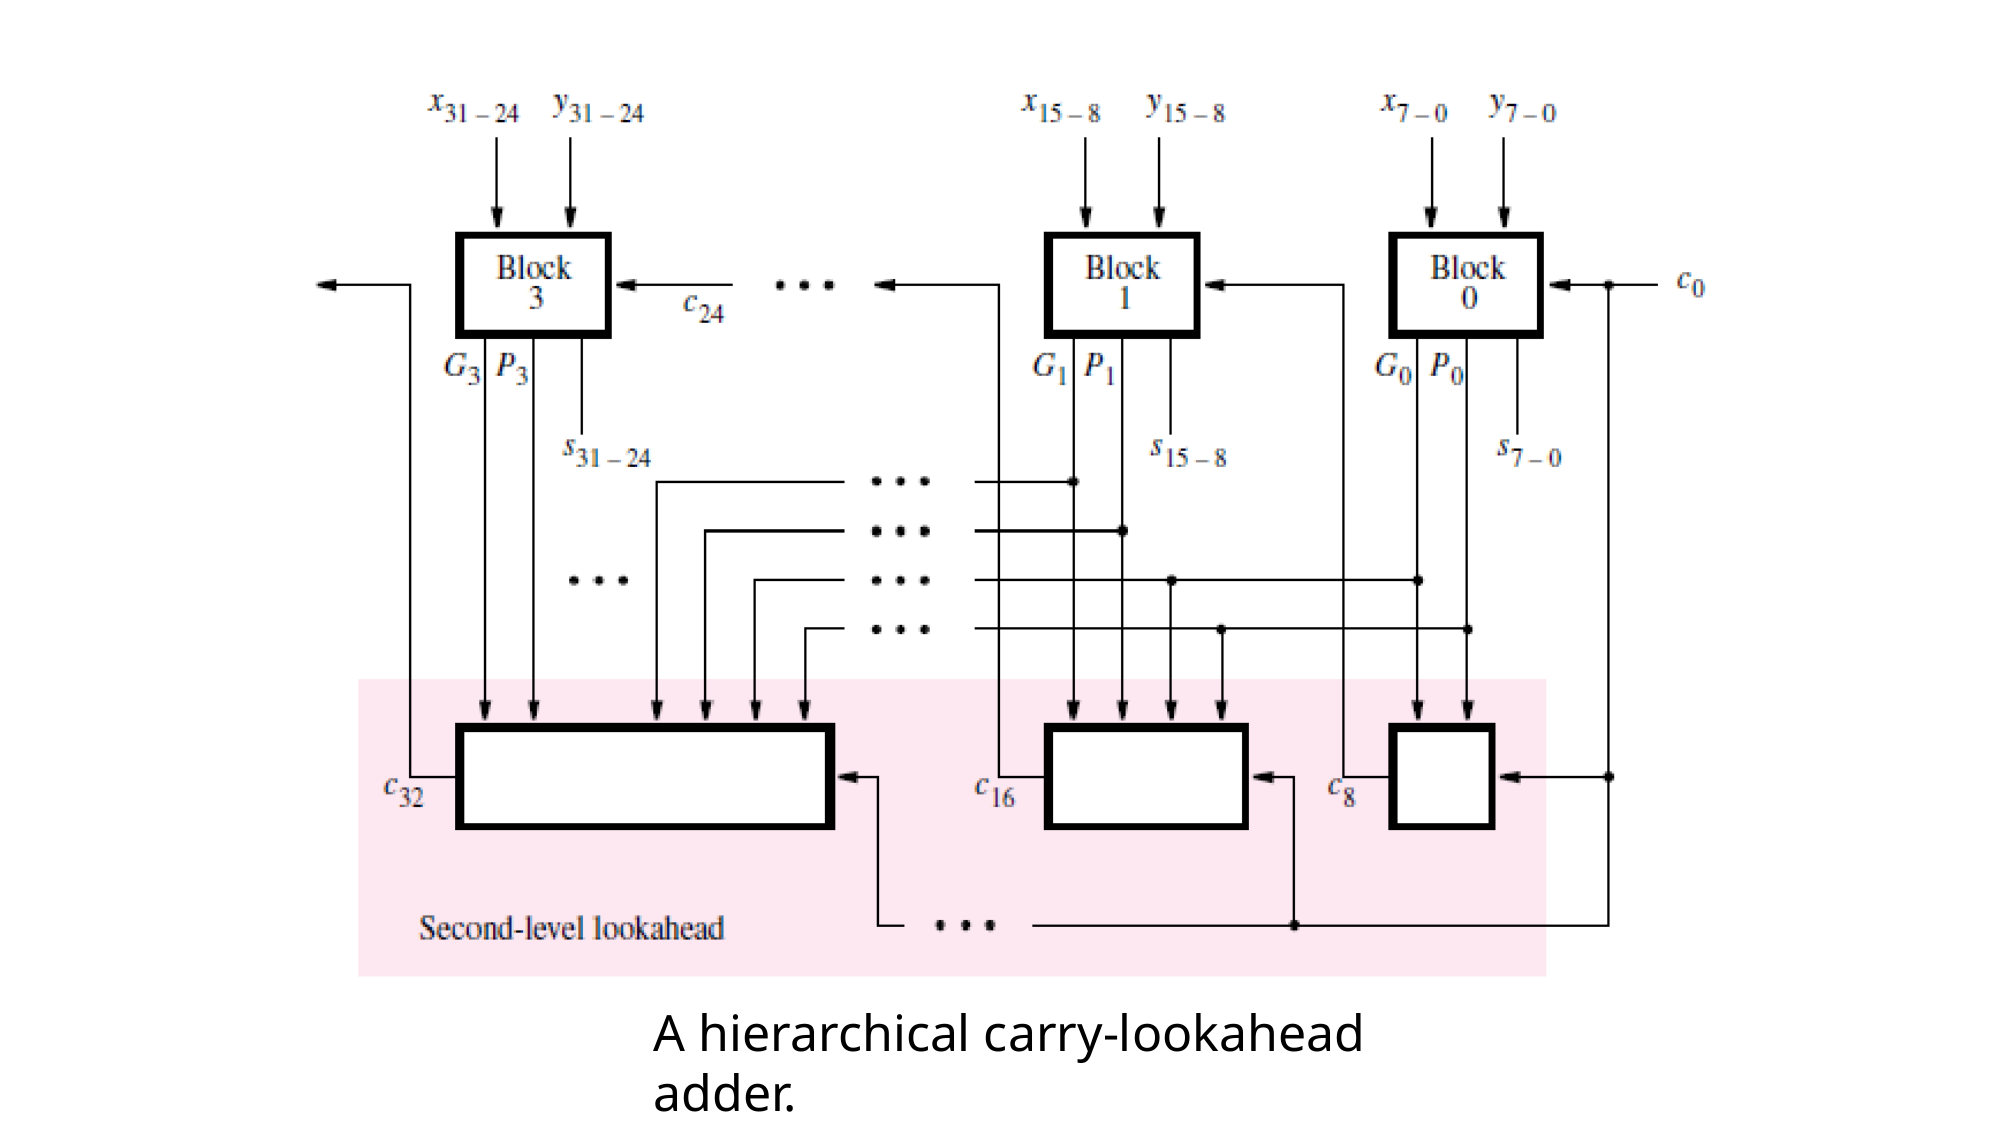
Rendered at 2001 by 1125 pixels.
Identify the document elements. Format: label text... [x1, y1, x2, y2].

text_box A hierarchical carry-lookahead adder. [638, 1003, 1504, 1125]
picture [295, 66, 1727, 995]
